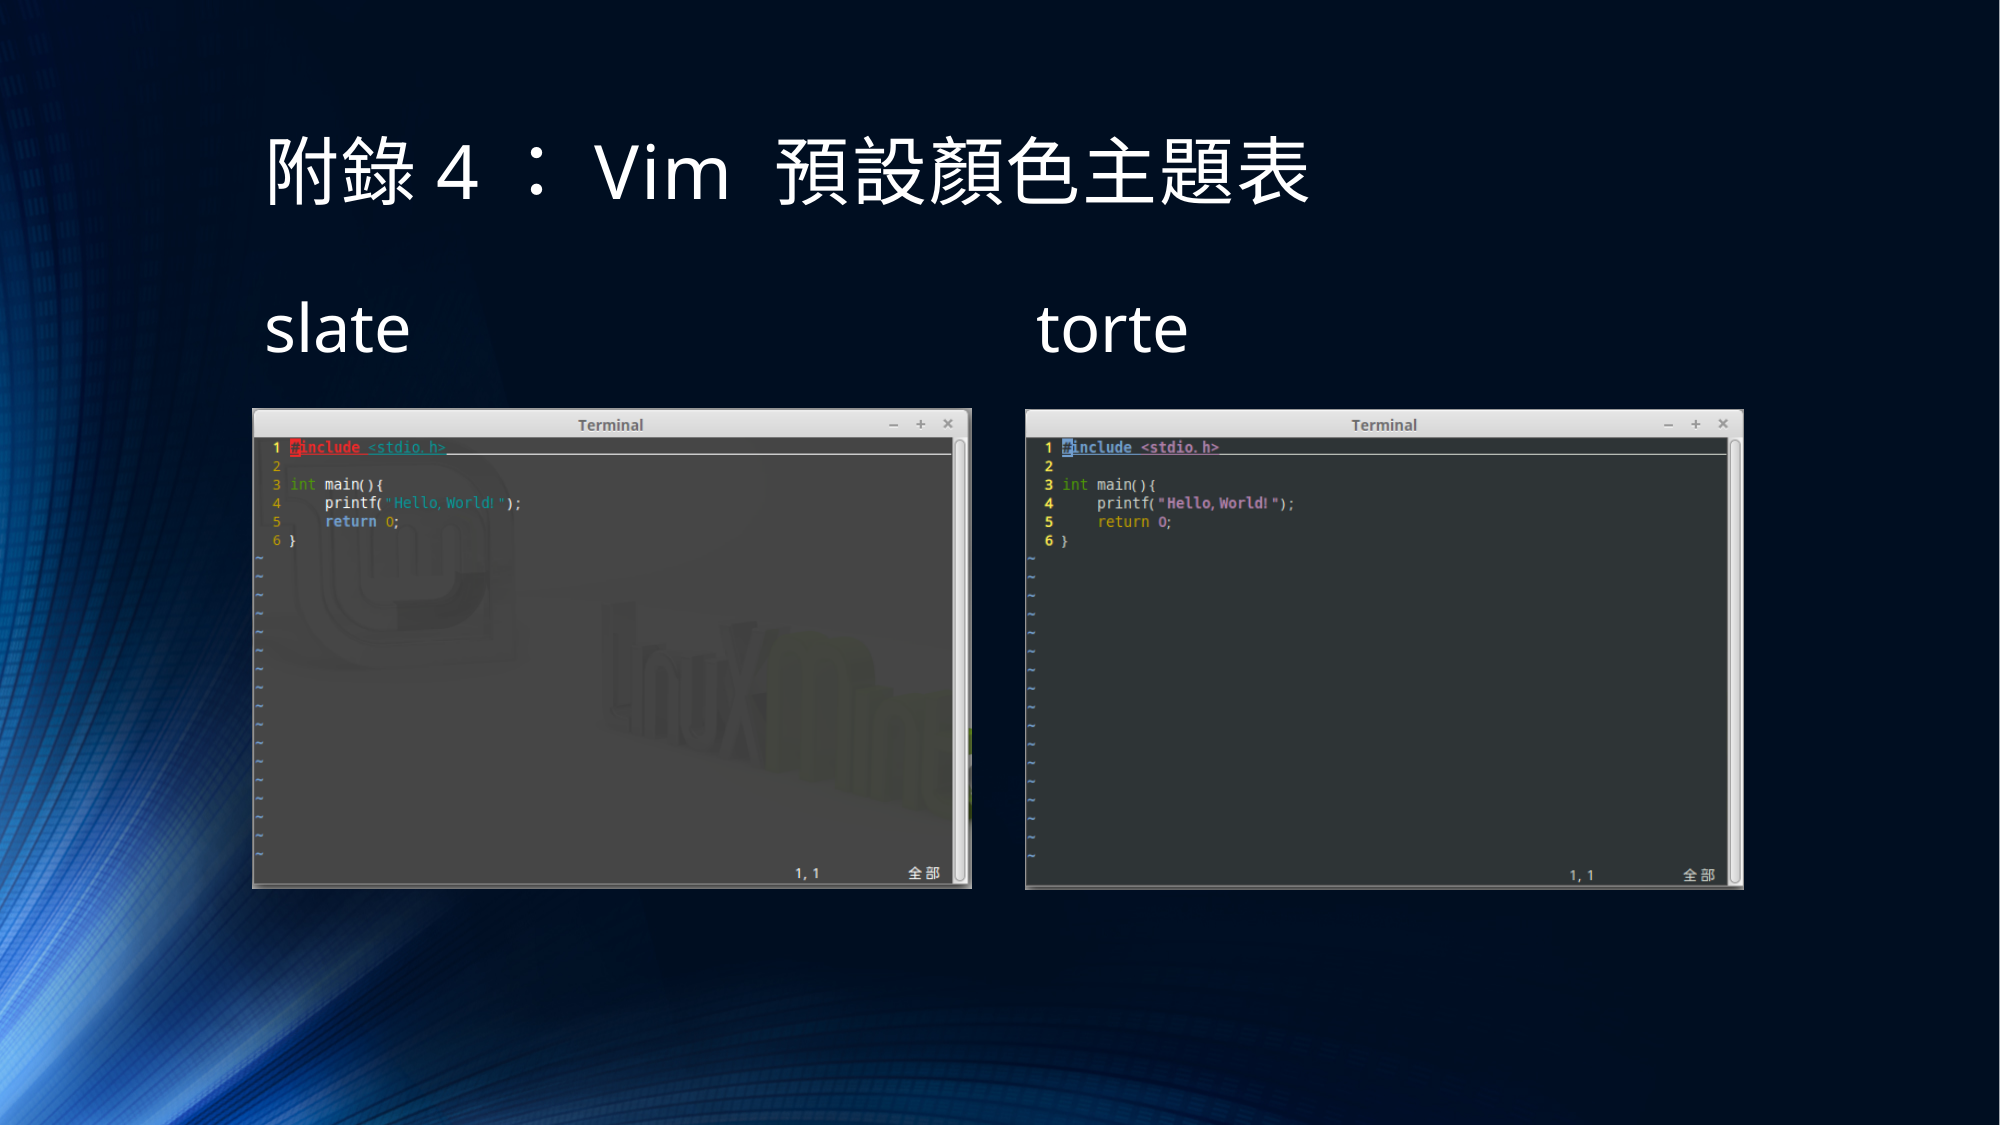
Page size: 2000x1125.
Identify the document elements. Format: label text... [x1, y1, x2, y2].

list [252, 408, 972, 889]
text_box torte [1021, 287, 1713, 375]
picture [0, 0, 2000, 1125]
text_box slate [249, 287, 941, 375]
title 附錄4：Vim 預設顏色主題表 [249, 62, 1750, 288]
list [1025, 409, 1744, 890]
